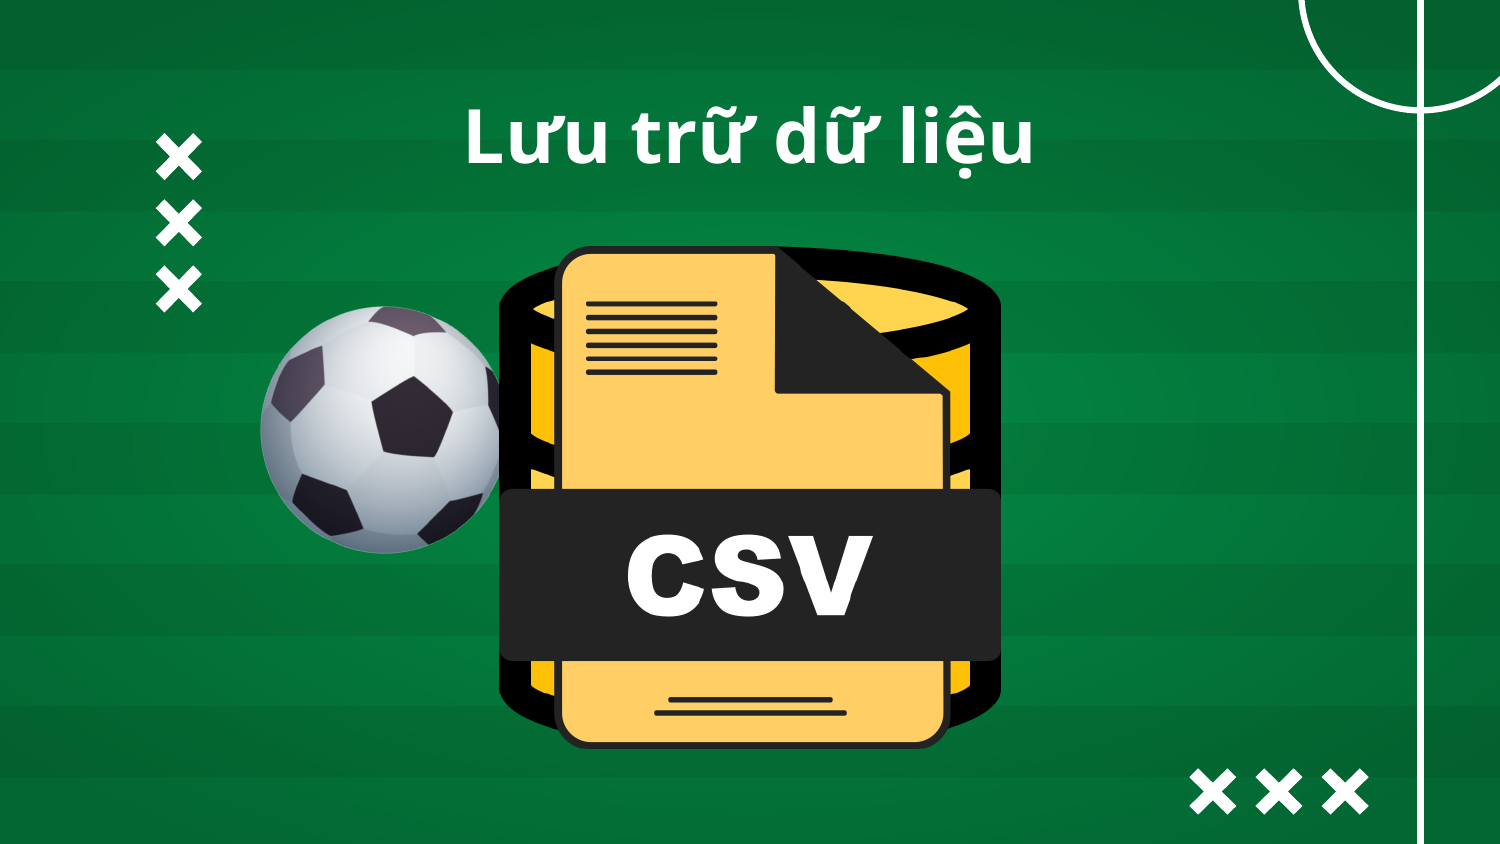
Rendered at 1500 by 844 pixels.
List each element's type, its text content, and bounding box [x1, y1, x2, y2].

title Lưu trữ dữ liệu [310, 67, 1190, 199]
picture [220, 246, 1002, 749]
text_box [155, 132, 203, 313]
